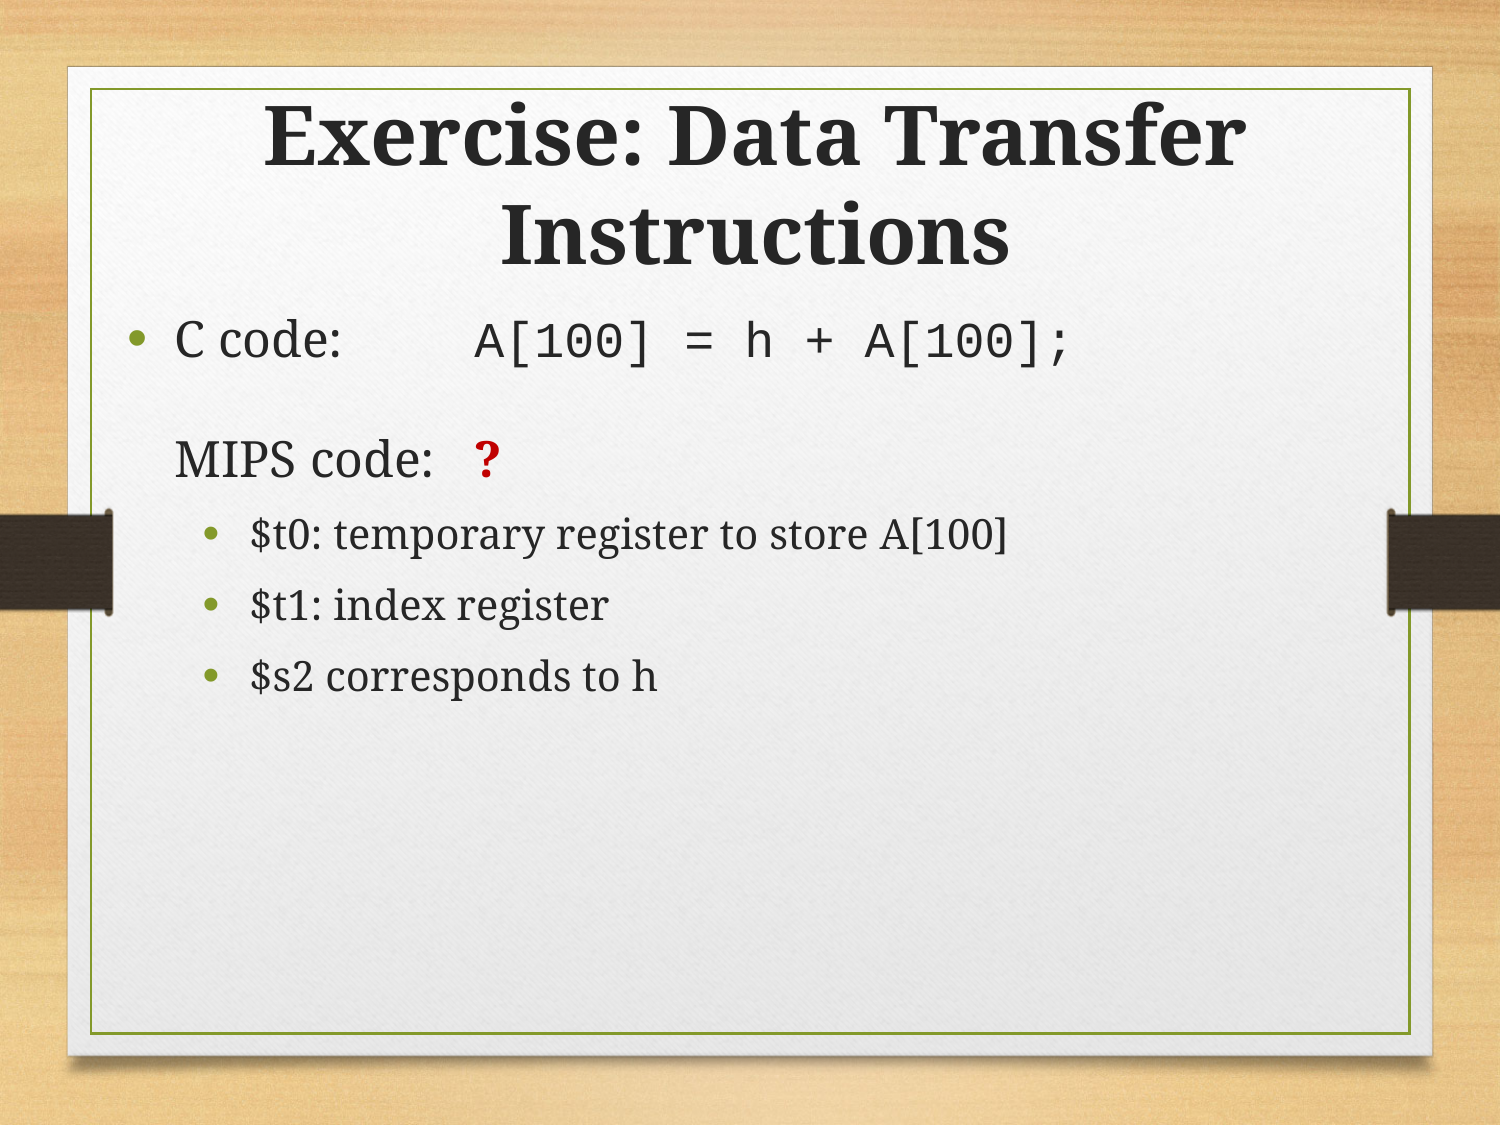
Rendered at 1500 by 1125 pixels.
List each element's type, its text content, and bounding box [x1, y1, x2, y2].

picture [0, 0, 1500, 1125]
title Exercise: Data Transfer Instructions [99, 75, 1413, 289]
list C code: A[100] = h + A[100]; MIPS code: ? $t0: temporary register to store A[100] $t1: index register $s2 corresponds to h [112, 299, 1375, 866]
